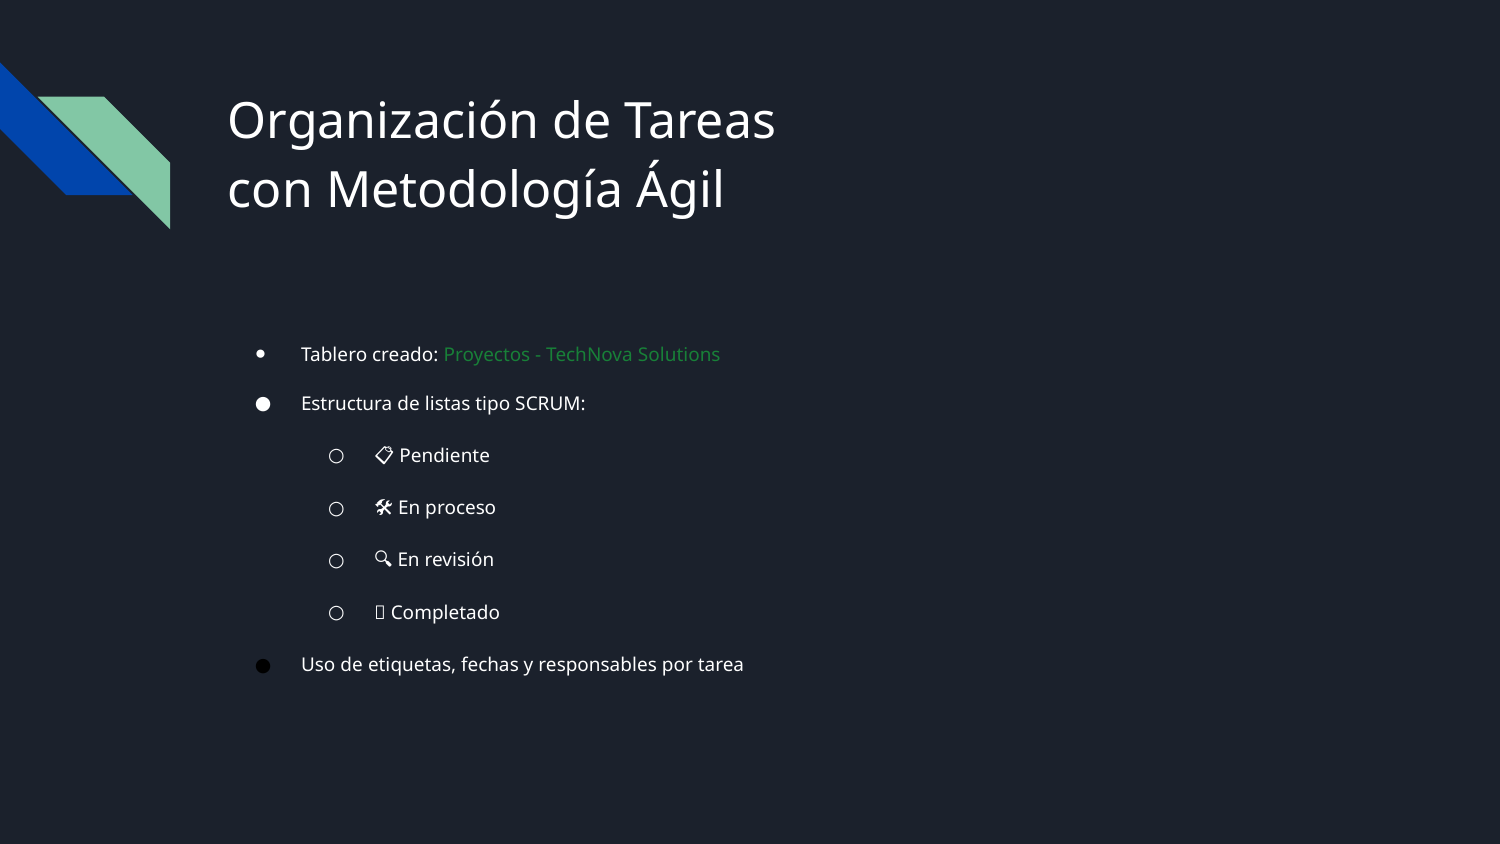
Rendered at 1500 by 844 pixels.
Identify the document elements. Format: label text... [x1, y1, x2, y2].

list Tablero creado: Proyectos - TechNova Solutions Estructura de listas tipo SCRUM: 📋 Pendiente 🛠️ En proceso 🔍 En revisión ✅ Completado Uso de etiquetas, fechas y responsables por tarea [212, 323, 836, 720]
title Organización de Tareas con Metodología Ágil [212, 64, 836, 310]
